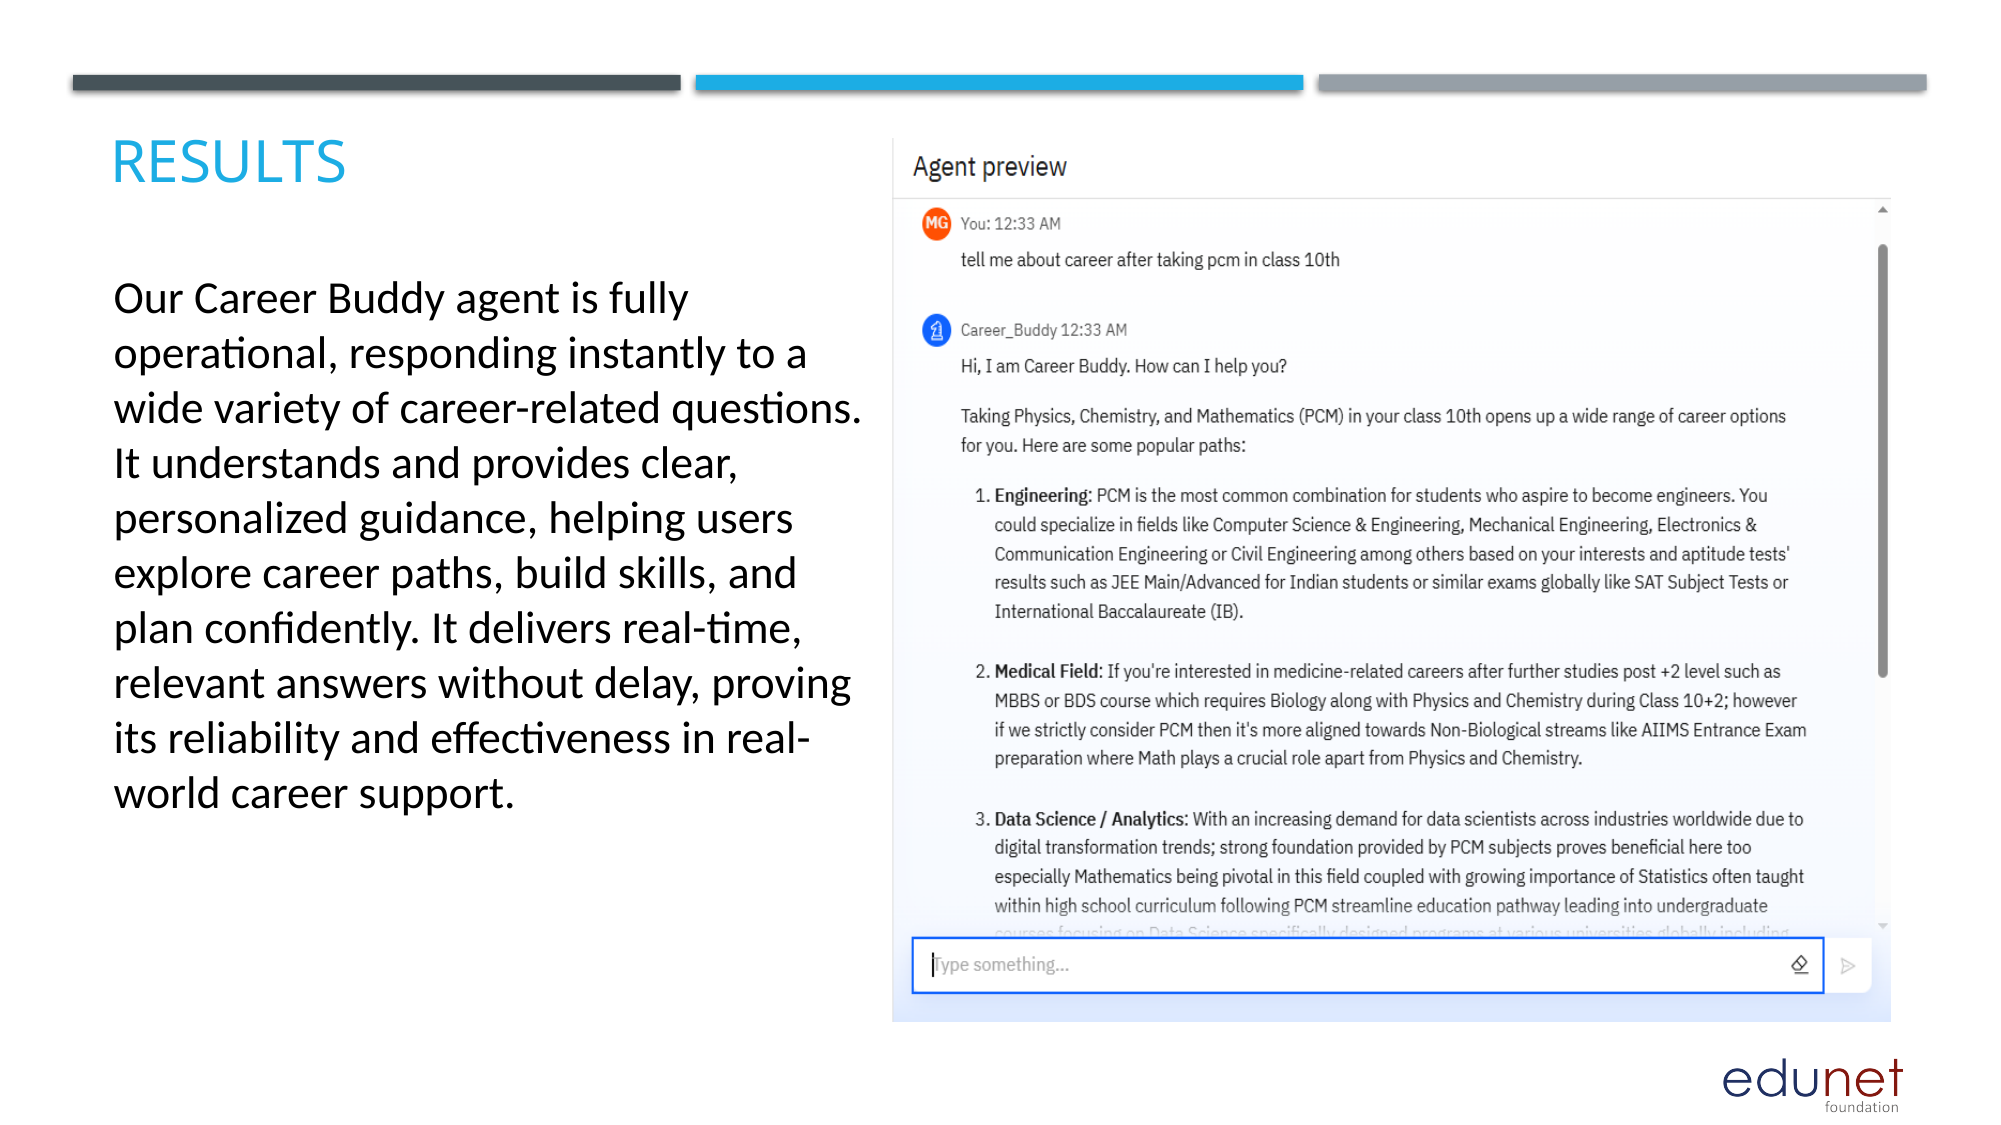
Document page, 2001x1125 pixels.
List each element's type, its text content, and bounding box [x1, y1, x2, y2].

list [891, 138, 1892, 1022]
text_box Our Career Buddy agent is fully operational, responding instantly to a wide variety of career-related questions. It understands and provides clear, personalized guidance, helping users explore career paths, build skills, and plan confidently. It delivers real-time, relevant answers without delay, proving its reliability and effectiveness in real-world career support. [98, 260, 880, 825]
picture [1719, 1056, 1905, 1116]
title Results [95, 115, 1905, 203]
